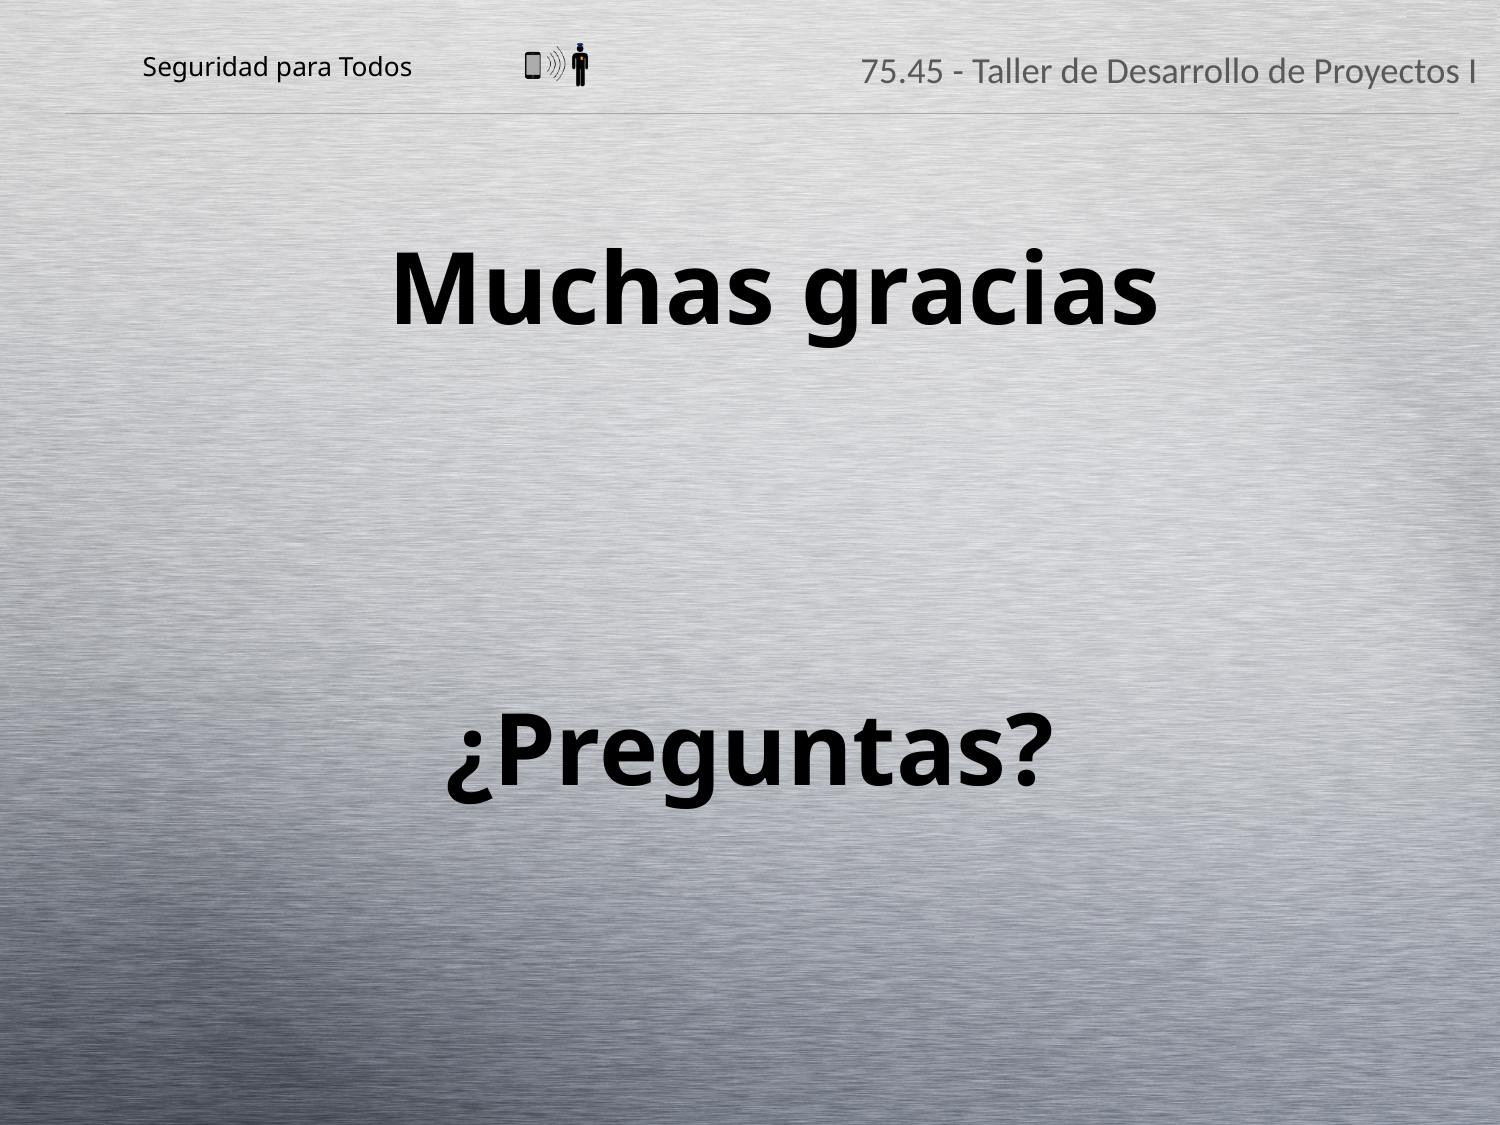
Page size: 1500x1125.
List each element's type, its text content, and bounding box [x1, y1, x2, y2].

text_box Muchas gracias [337, 219, 1212, 350]
title Seguridad para Todos [53, 42, 502, 90]
subtitle 75.45 - Taller de Desarrollo de Proyectos I [844, 39, 1495, 102]
text_box ¿Preguntas? [312, 680, 1187, 811]
picture [0, 0, 1500, 1125]
